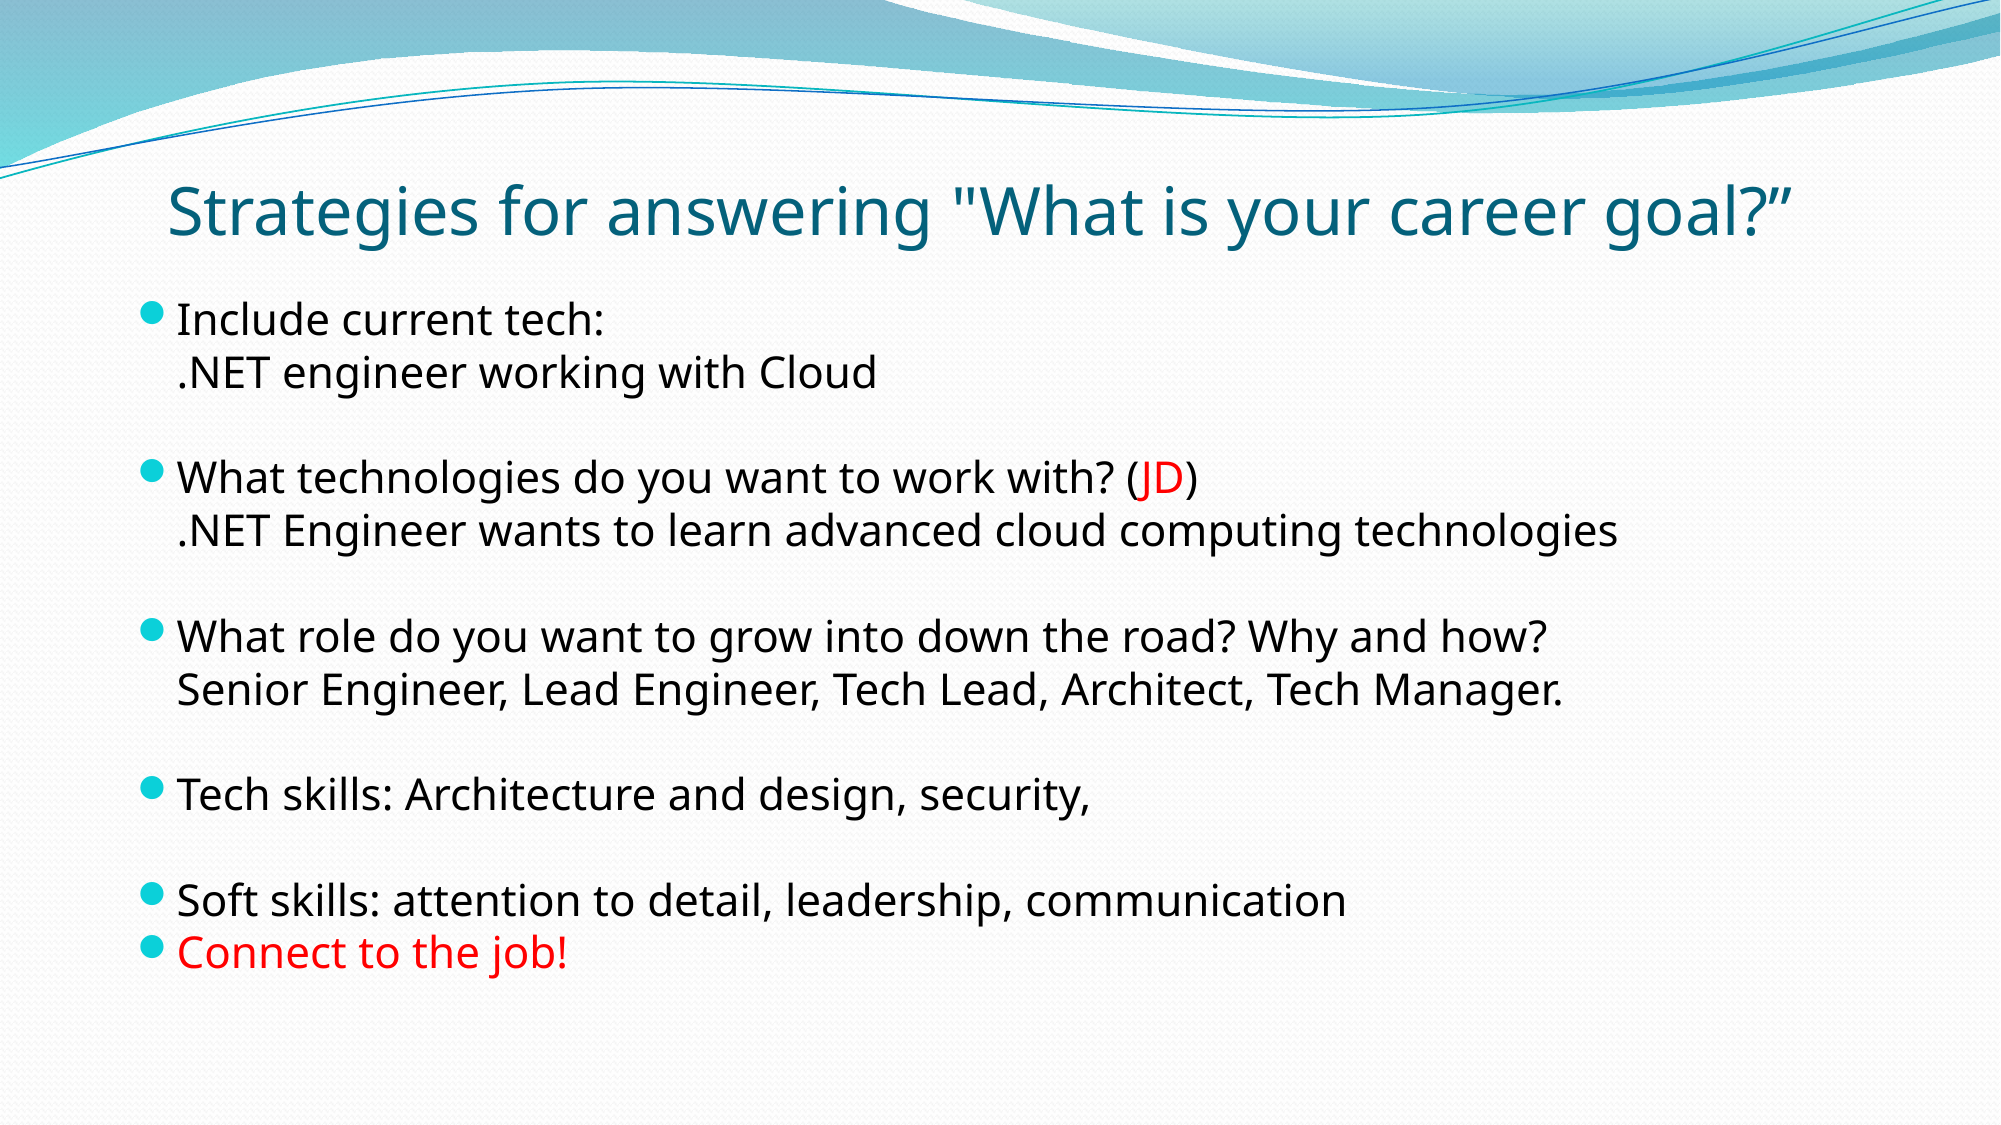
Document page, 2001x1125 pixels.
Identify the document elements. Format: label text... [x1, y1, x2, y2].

list Include current tech: .NET engineer working with Cloud What technologies do you want to work with? (JD) .NET Engineer wants to learn advanced cloud computing technologies What role do you want to grow into down the road? Why and how? Senior Engineer, Lead Engineer, Tech Lead, Architect, Tech Manager. Tech skills: Architecture and design, security, Soft skills: attention to detail, leadership, communication Connect to the job! [122, 266, 1795, 1052]
title Strategies for answering "What is your career goal?” [48, 139, 1914, 249]
